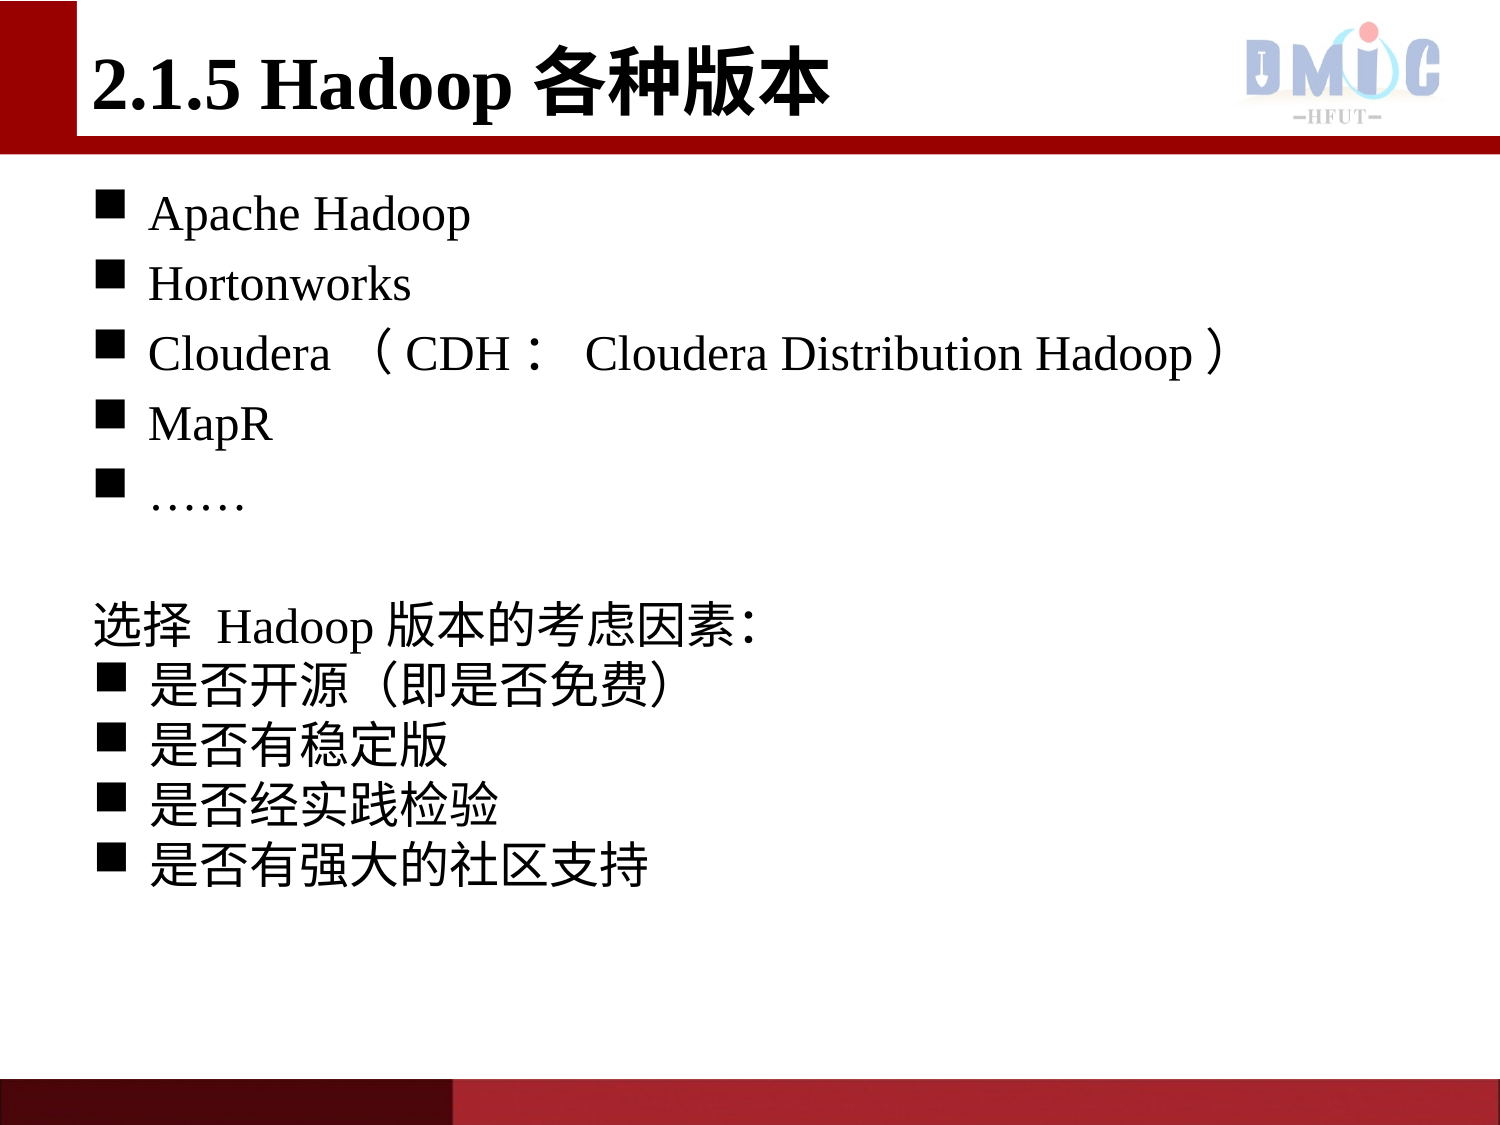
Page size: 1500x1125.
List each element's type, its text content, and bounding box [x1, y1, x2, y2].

picture [0, 1079, 1500, 1125]
text_box 选择 Hadoop版本的考虑因素： 是否开源（即是否免费） 是否有稳定版 是否经实践检验 是否有强大的社区支持 [78, 586, 802, 901]
title 2.1.5 Hadoop各种版本 [76, 4, 1390, 155]
list Apache Hadoop Hortonworks Cloudera（CDH：Cloudera Distribution Hadoop） MapR …… [76, 172, 1412, 611]
